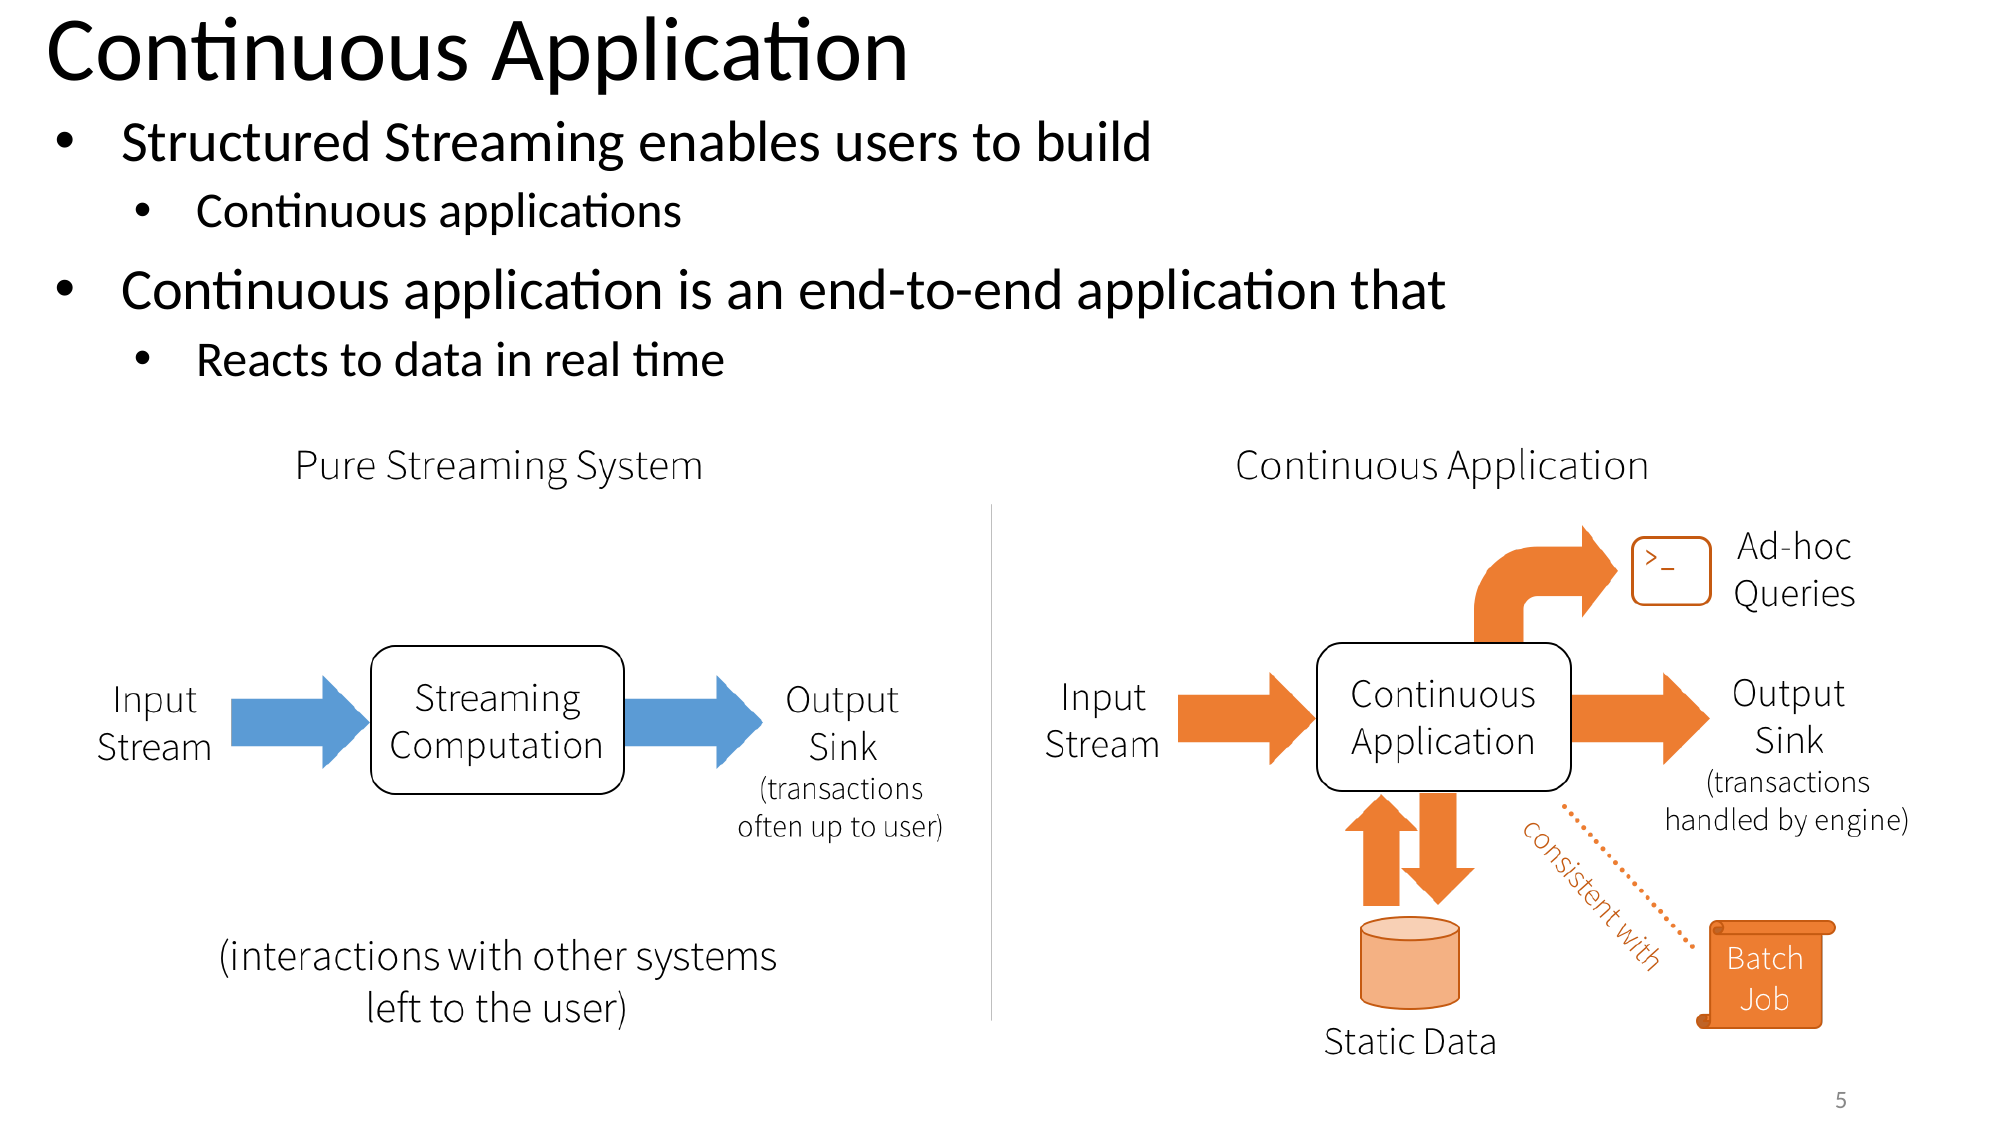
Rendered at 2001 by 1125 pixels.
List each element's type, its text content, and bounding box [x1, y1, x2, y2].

title Continuous Application [31, 6, 1969, 96]
picture [72, 445, 1929, 1062]
slide_number 5 [1412, 1080, 1863, 1117]
list Structured Streaming enables users to build Continuous applications Continuous application is an end-to-end application that Reacts to data in real time [31, 103, 1969, 1066]
